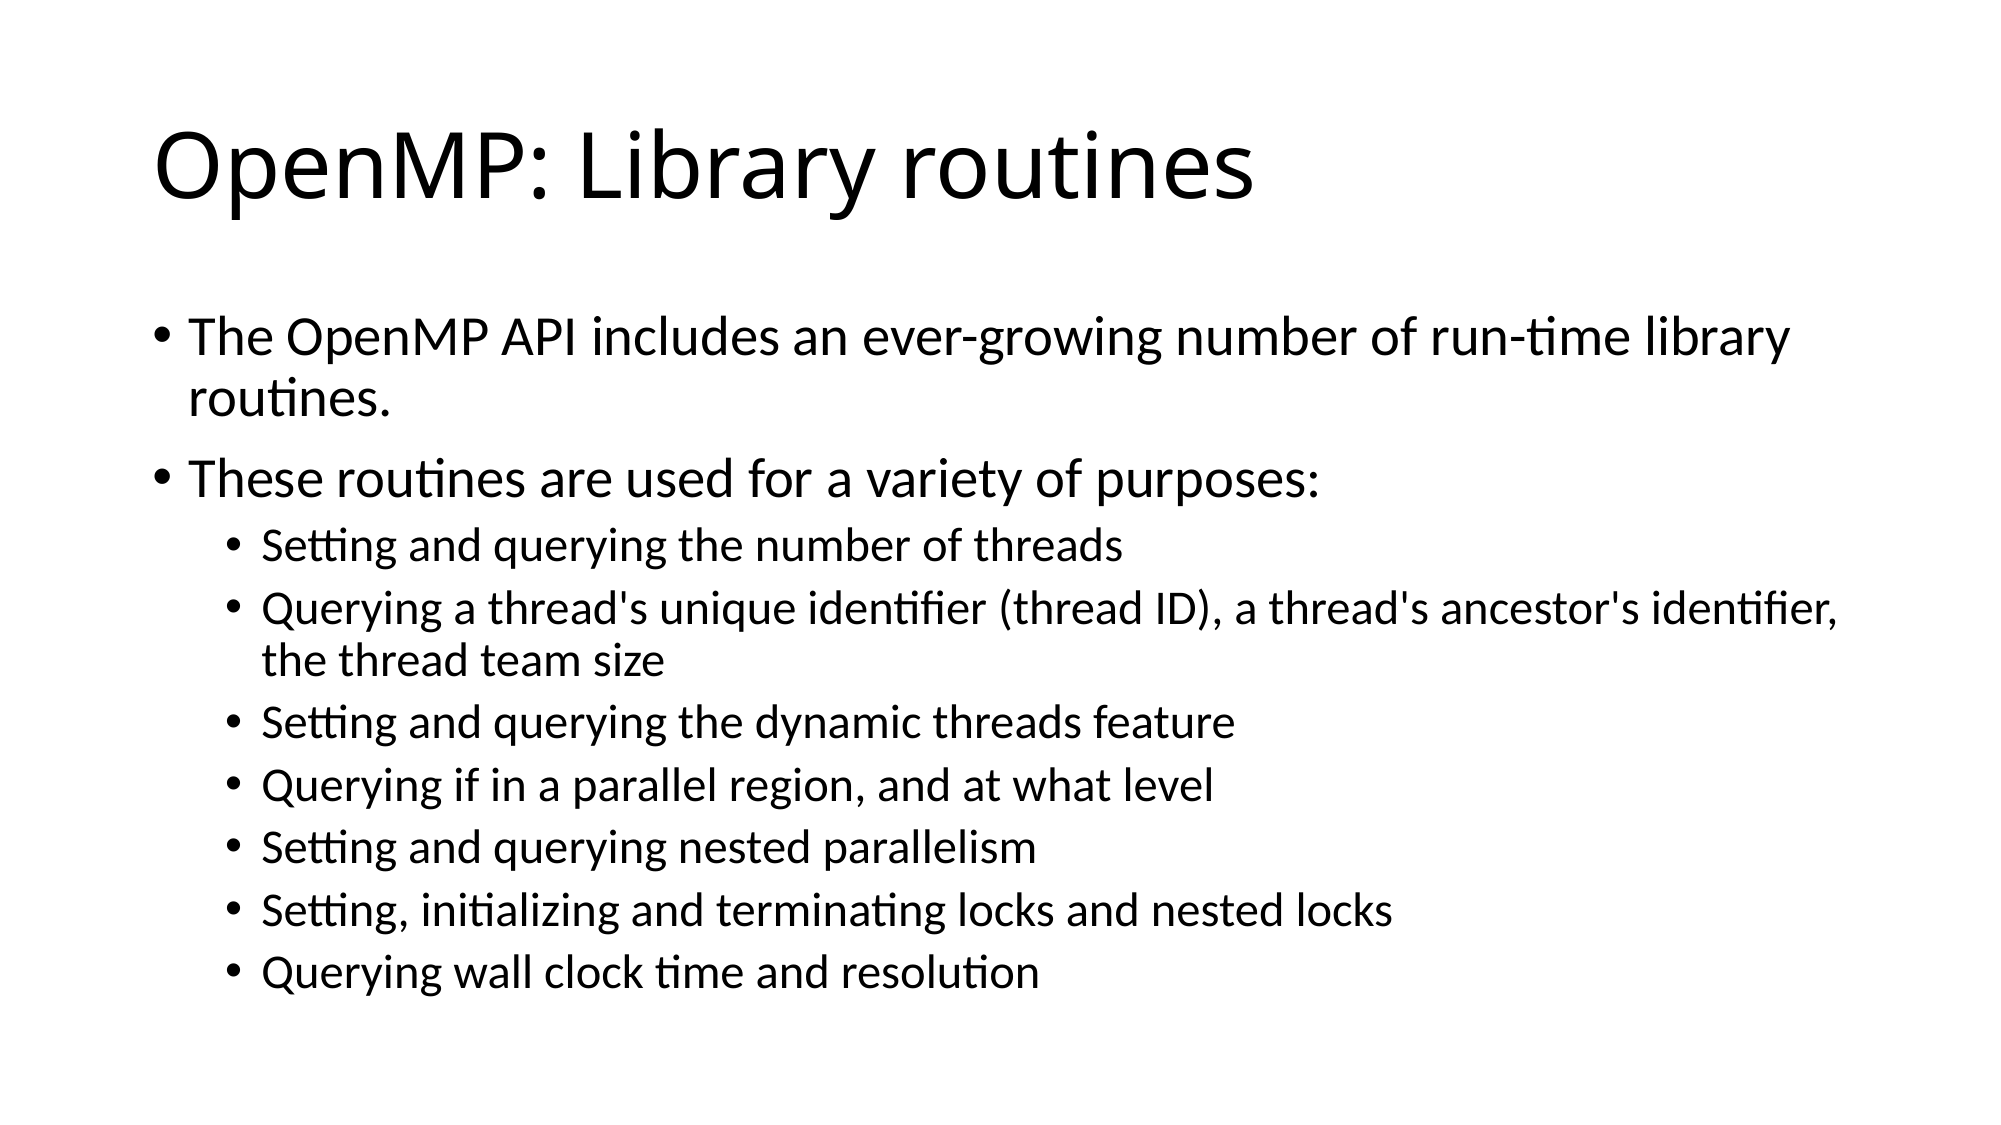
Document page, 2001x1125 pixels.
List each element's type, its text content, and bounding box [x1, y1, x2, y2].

list The OpenMP API includes an ever-growing number of run-time library routines. These routines are used for a variety of purposes: Setting and querying the number of threads Querying a thread's unique identifier (thread ID), a thread's ancestor's identifier, the thread team size Setting and querying the dynamic threads feature Querying if in a parallel region, and at what level Setting and querying nested parallelism Setting, initializing and terminating locks and nested locks Querying wall clock time and resolution [137, 299, 1863, 1014]
title OpenMP: Library routines [137, 59, 1863, 278]
